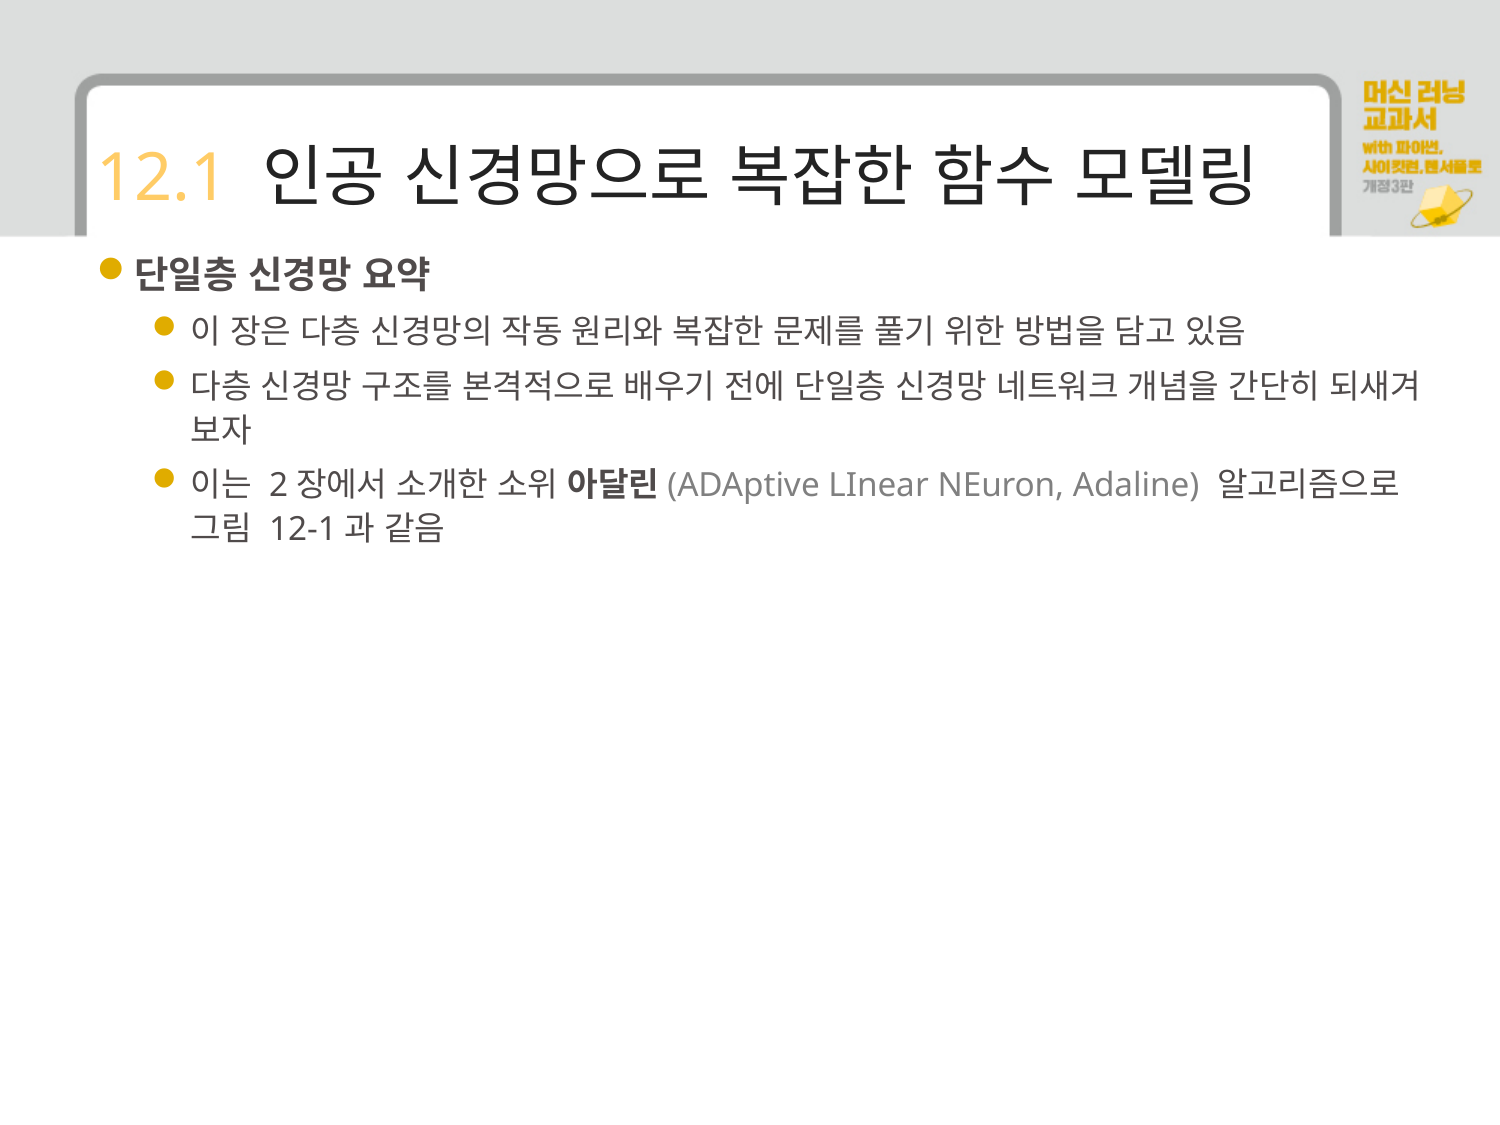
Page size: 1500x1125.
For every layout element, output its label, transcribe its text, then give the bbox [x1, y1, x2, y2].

picture [0, 0, 1500, 1125]
list 단일층 신경망 요약 이 장은 다층 신경망의 작동 원리와 복잡한 문제를 풀기 위한 방법을 담고 있음 다층 신경망 구조를 본격적으로 배우기 전에 단일층 신경망 네트워크 개념을 간단히 되새겨 보자 이는 2장에서 소개한 소위 아달린(ADAptive LInear NEuron, Adaline) 알고리즘으로 그림 12-1과 같음 [81, 239, 1450, 1054]
title 12.1 인공 신경망으로 복잡한 함수 모델링 [81, 90, 1412, 222]
